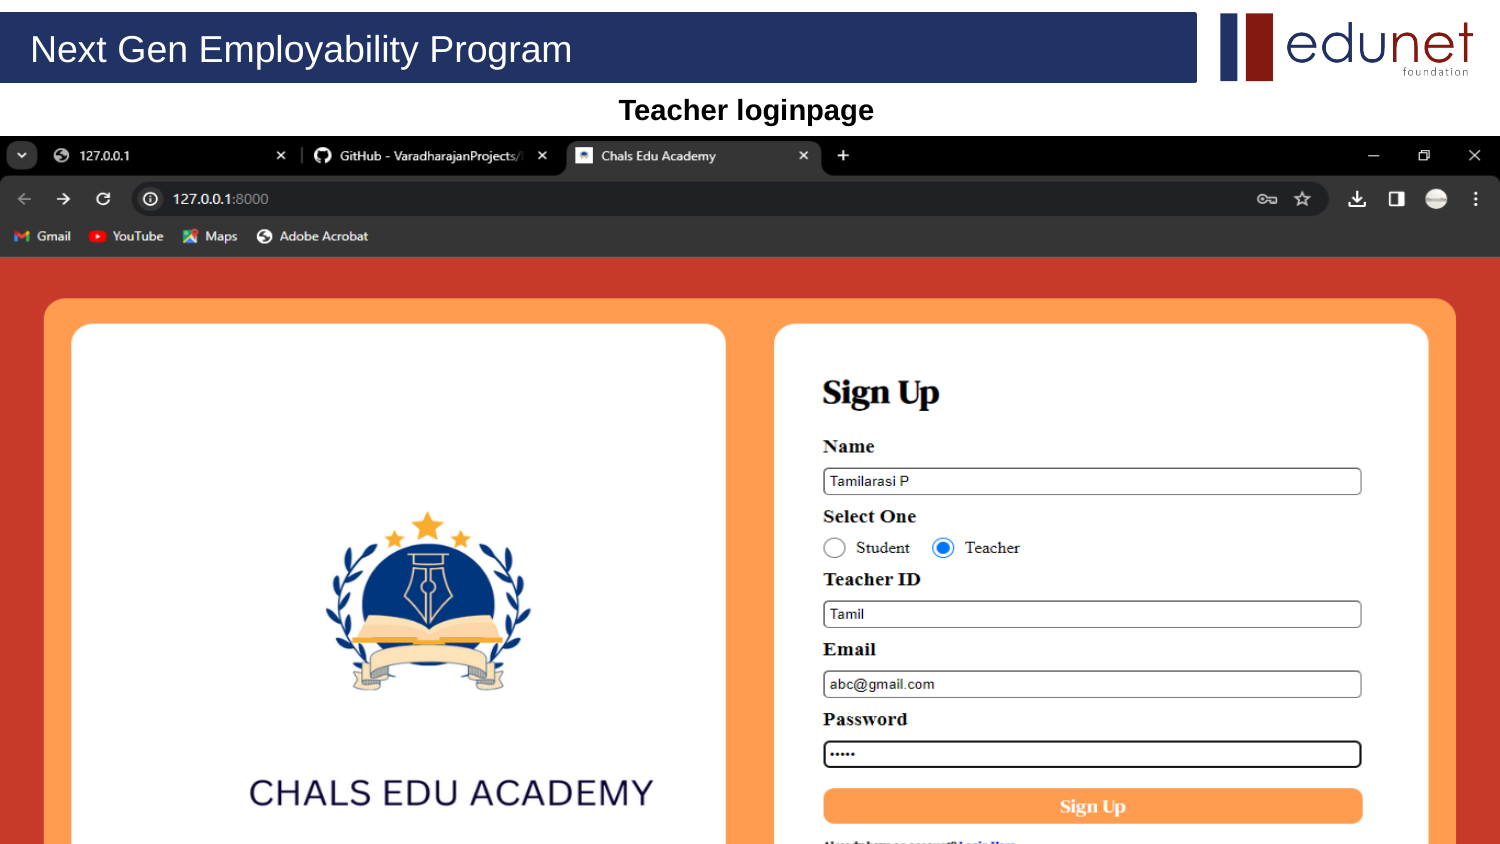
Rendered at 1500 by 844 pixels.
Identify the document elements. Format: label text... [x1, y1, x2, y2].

title Teacher loginpage [99, 74, 1394, 134]
picture [0, 135, 1500, 844]
picture [1279, 14, 1482, 83]
